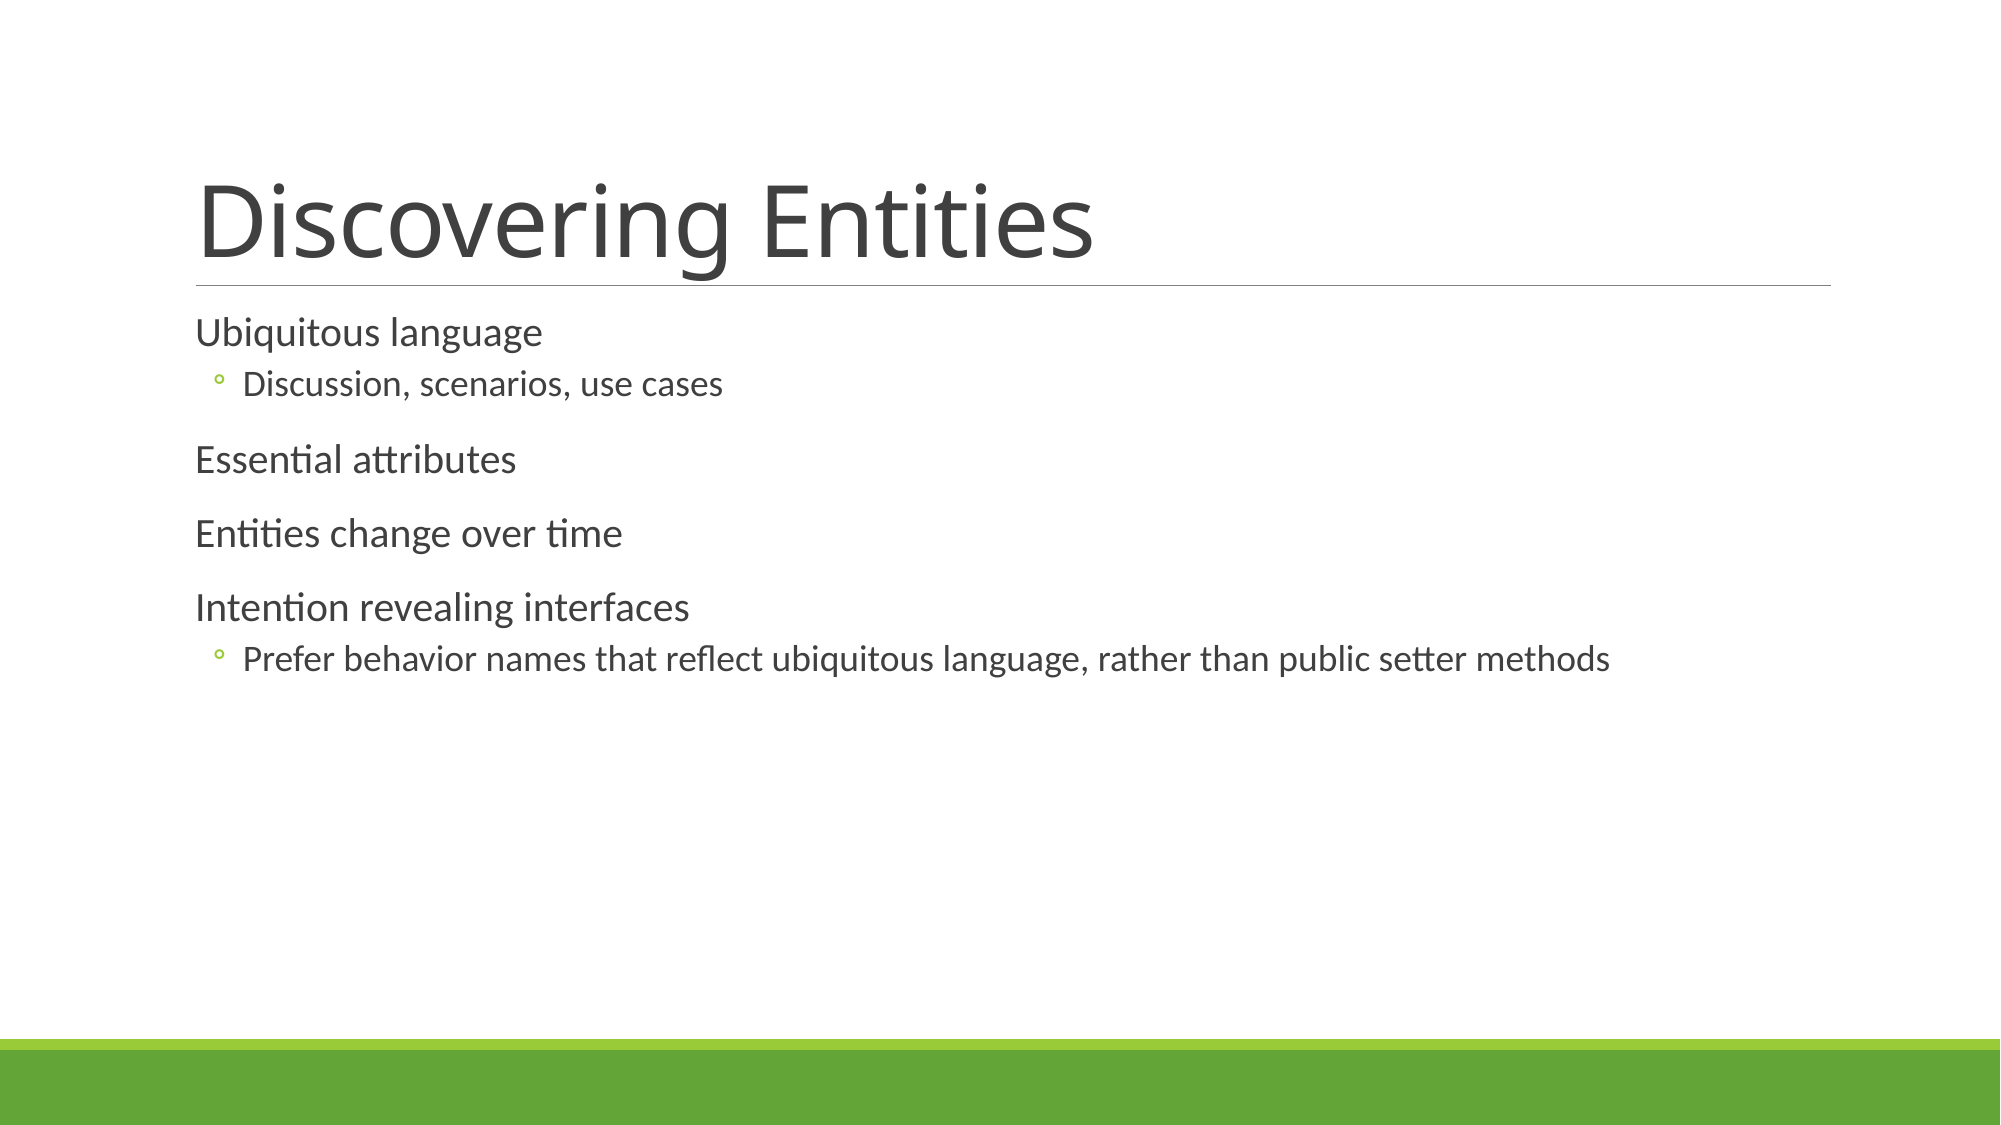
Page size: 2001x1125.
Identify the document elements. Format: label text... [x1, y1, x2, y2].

title Discovering Entities [180, 47, 1830, 285]
list Ubiquitous language Discussion, scenarios, use cases Essential attributes Entities change over time Intention revealing interfaces Prefer behavior names that reflect ubiquitous language, rather than public setter methods [180, 302, 1830, 963]
